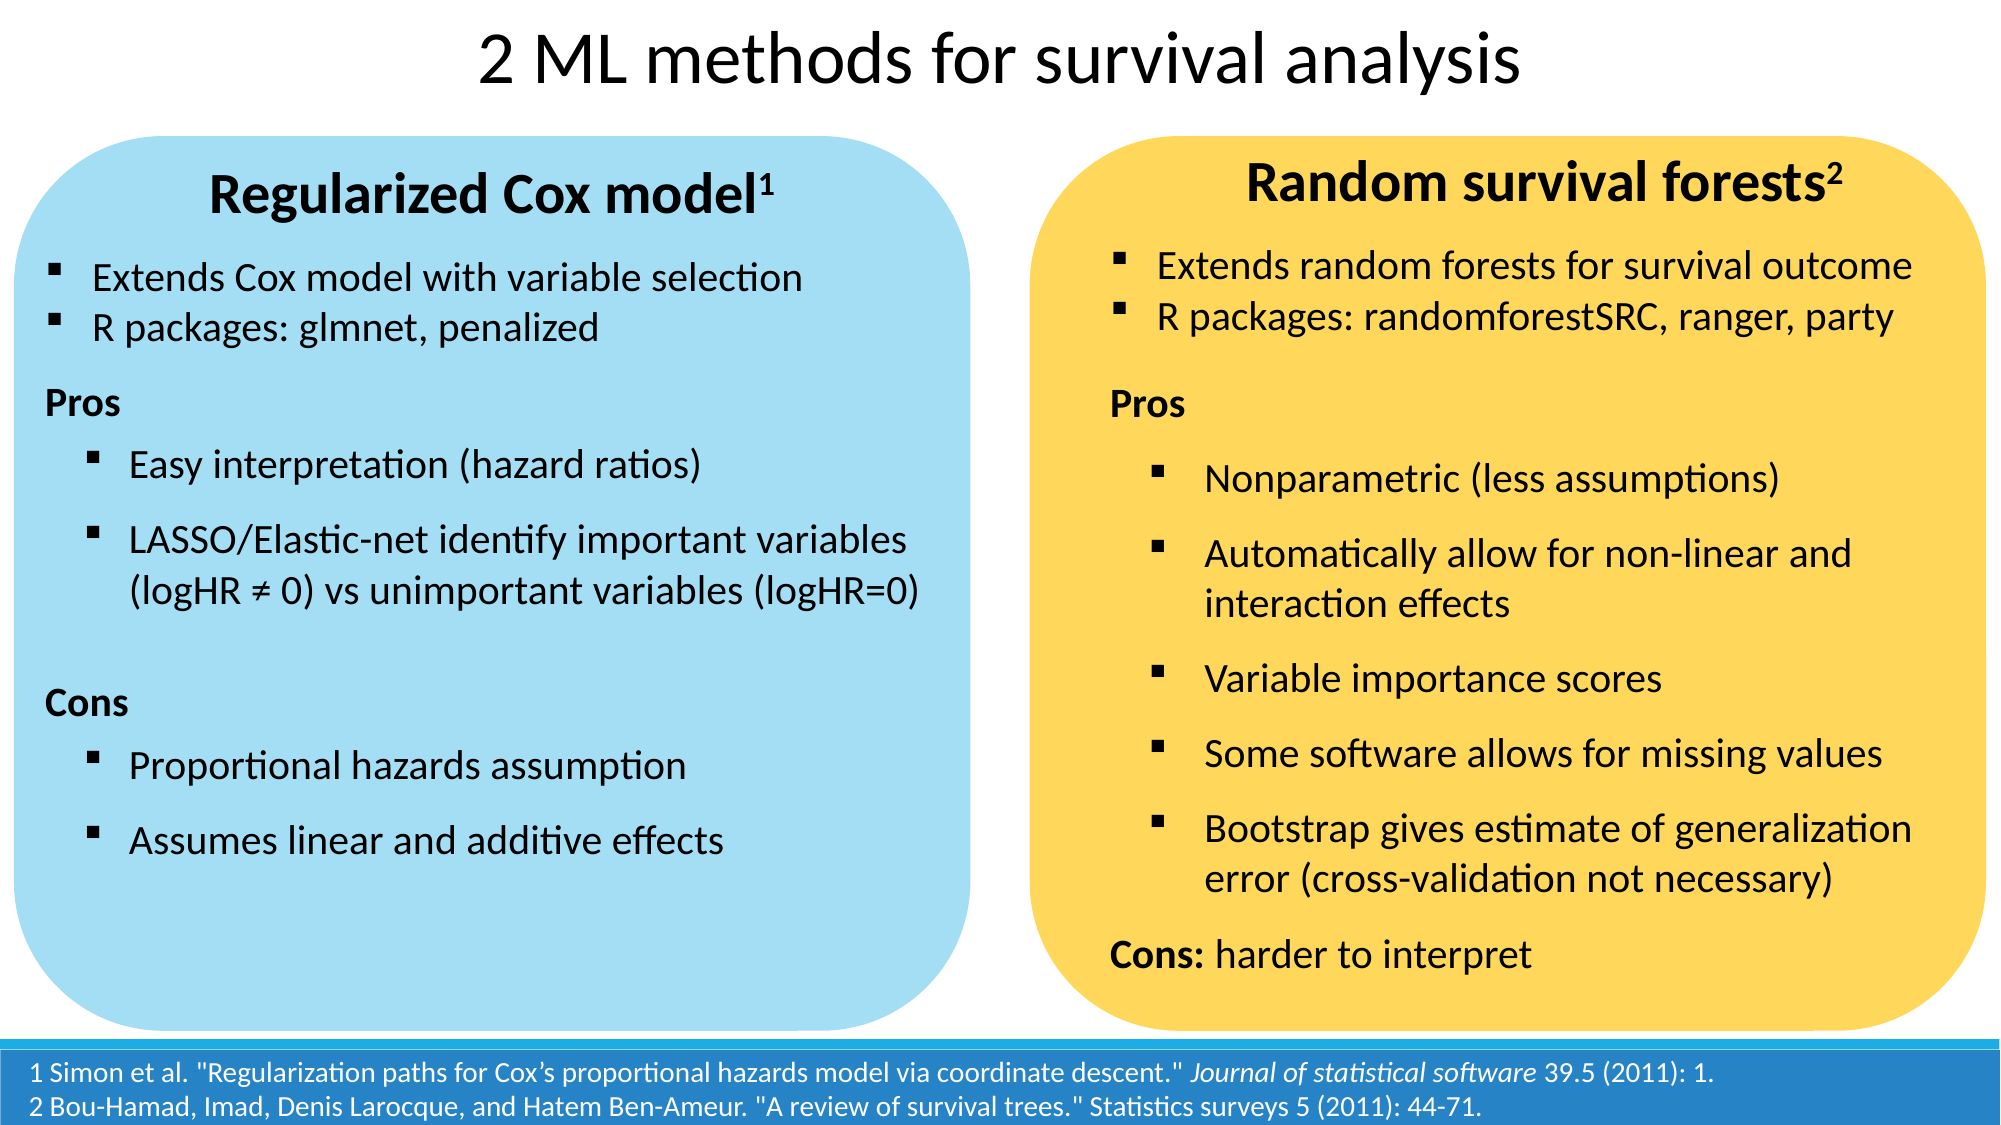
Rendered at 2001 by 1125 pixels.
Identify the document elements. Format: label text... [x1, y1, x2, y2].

text_box [12, 215, 972, 1033]
text_box [1028, 160, 1095, 1007]
text_box [103, 134, 881, 147]
text_box Regularized Cox model1 Extends Cox model with variable selection R packages: glmnet, penalized Pros Easy interpretation (hazard ratios) LASSO/Elastic-net identify important variables (logHR ≠ 0) vs unimportant variables (logHR=0) Cons Proportional hazards assumption Assumes linear and additive effects [30, 147, 955, 928]
text_box 2 ML methods for survival analysis [86, 0, 1914, 106]
text_box 1 Simon et al. "Regularization paths for Cox’s proportional hazards model via coordinate descent." Journal of statistical software 39.5 (2011): 1. 2 Bou-Hamad, Imad, Denis Larocque, and Hatem Ben-Ameur. "A review of survival trees." Statistics surveys 5 (2011): 44-71. [13, 1045, 1986, 1125]
text_box Random survival forests2 Extends random forests for survival outcome R packages: randomforestSRC, ranger, party Pros Nonparametric (less assumptions) Automatically allow for non-linear and interaction effects Variable importance scores Some software allows for missing values Bootstrap gives estimate of generalization error (cross-validation not necessary) Cons: harder to interpret [1095, 136, 1995, 1034]
